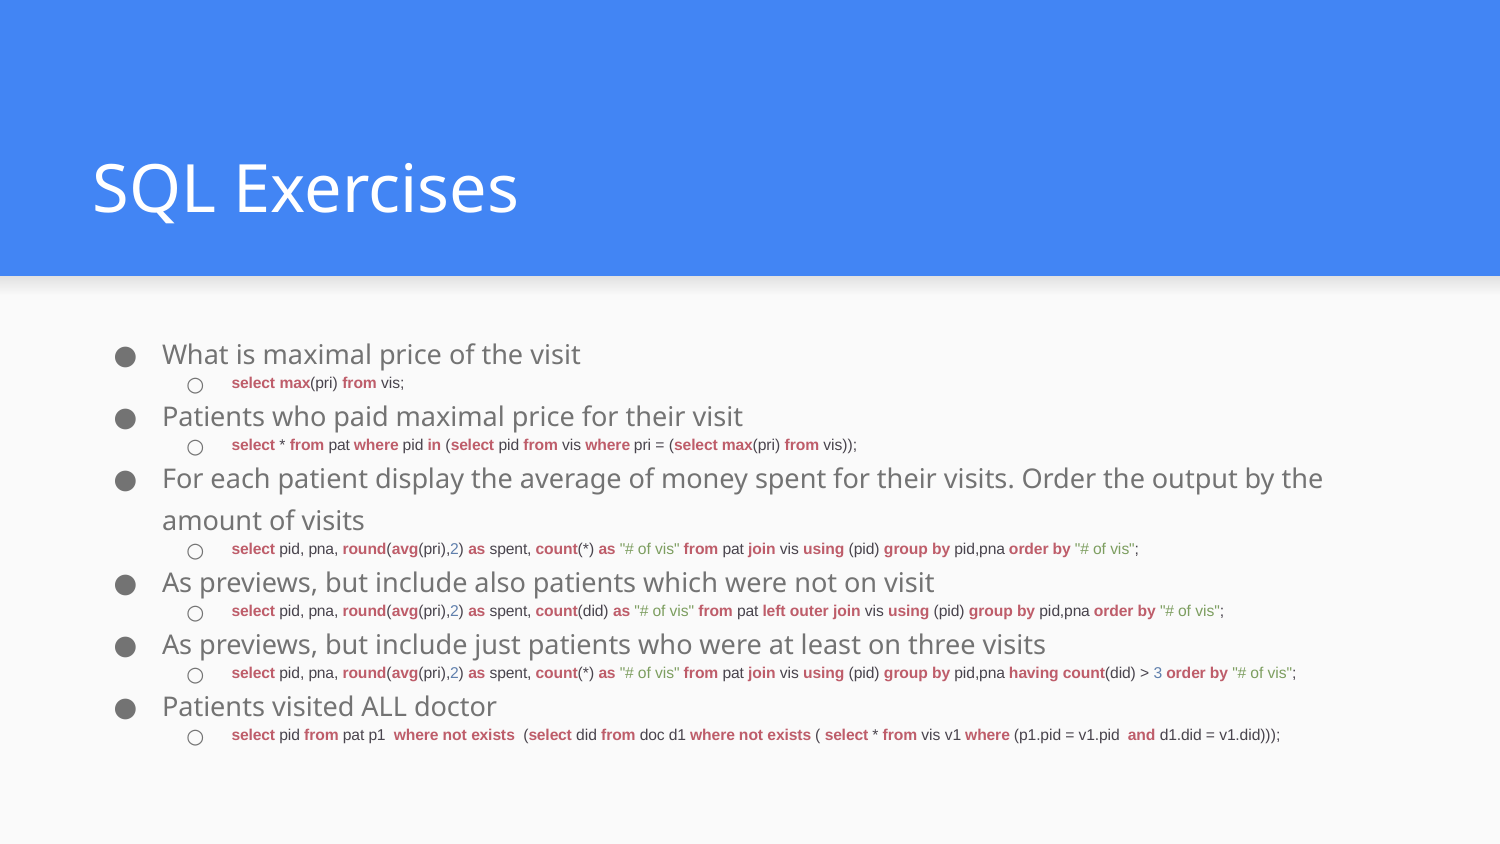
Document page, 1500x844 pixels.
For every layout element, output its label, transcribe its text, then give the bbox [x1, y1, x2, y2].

list What is maximal price of the visit select max(pri) from vis; Patients who paid maximal price for their visit select * from pat where pid in (select pid from vis where pri = (select max(pri) from vis)); For each patient display the average of money spent for their visits. Order the output by the amount of visits select pid, pna, round(avg(pri),2) as spent, count(*) as "# of vis" from pat join vis using (pid) group by pid,pna order by "# of vis"; As previews, but include also patients which were not on visit select pid, pna, round(avg(pri),2) as spent, count(did) as "# of vis" from pat left outer join vis using (pid) group by pid,pna order by "# of vis"; As previews, but include just patients who were at least on three visits select pid, pna, round(avg(pri),2) as spent, count(*) as "# of vis" from pat join vis using (pid) group by pid,pna having count(did) > 3 order by "# of vis"; ⁩​Patients visited ALL doctor select pid from pat p1 where not exists (select did from doc d1 where not exists ( select * from vis v1 where (p1.pid = v1.pid and d1.did = v1.did))); [77, 314, 1427, 760]
title SQL Exercises [77, 121, 1427, 248]
